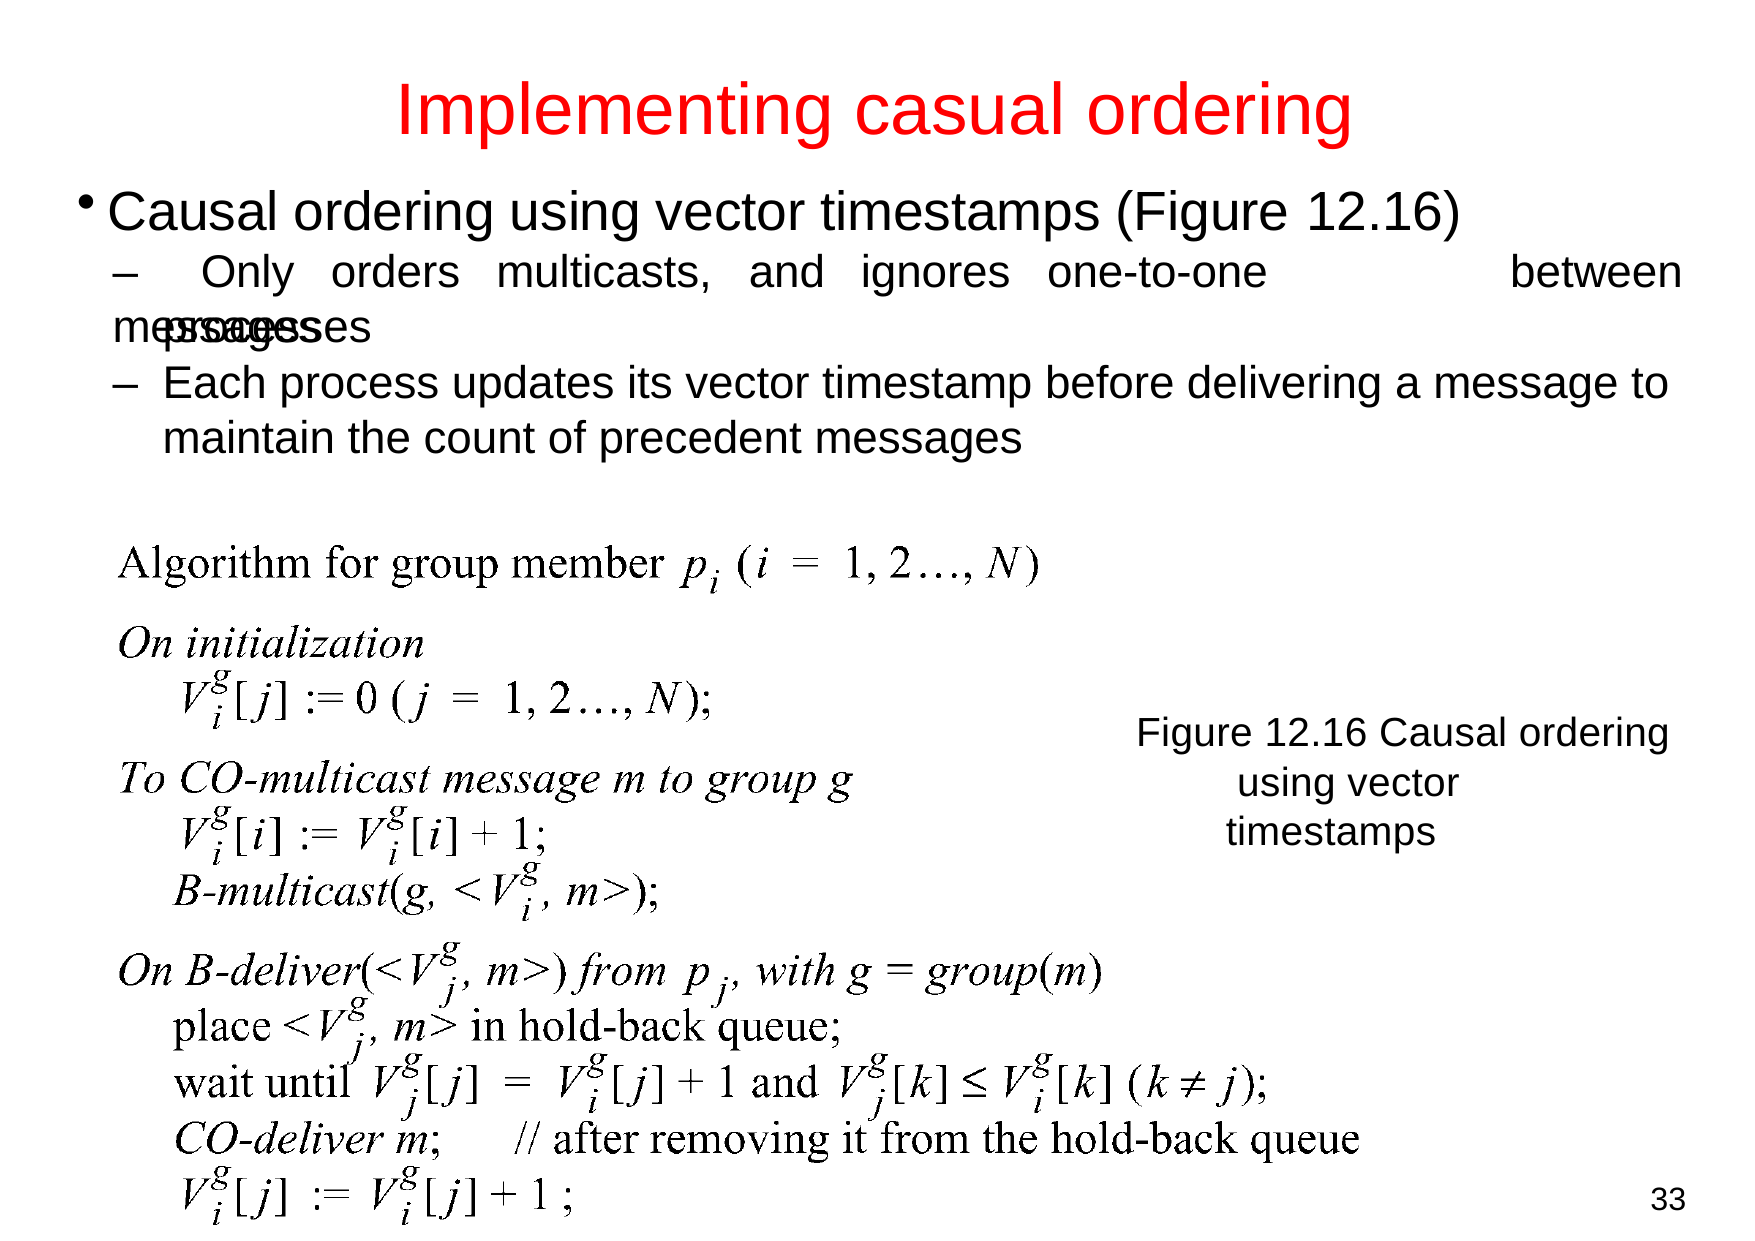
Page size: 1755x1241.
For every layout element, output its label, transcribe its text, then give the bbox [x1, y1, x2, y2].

slide_number 33 [1646, 1179, 1691, 1241]
title Implementing casual ordering [393, 58, 1360, 173]
text_box processes – Each process updates its vector timestamp before delivering a message to maintain the count of precedent messages [110, 295, 1686, 463]
text_box Figure 12.16 Causal ordering using vector timestamps [1133, 702, 1673, 854]
text_box between [1508, 240, 1686, 295]
text_box [117, 545, 1359, 1225]
text_box Causal ordering using vector timestamps (Figure 12.16) – Only orders multicasts, and ignores one-to-one messages [74, 173, 1477, 353]
